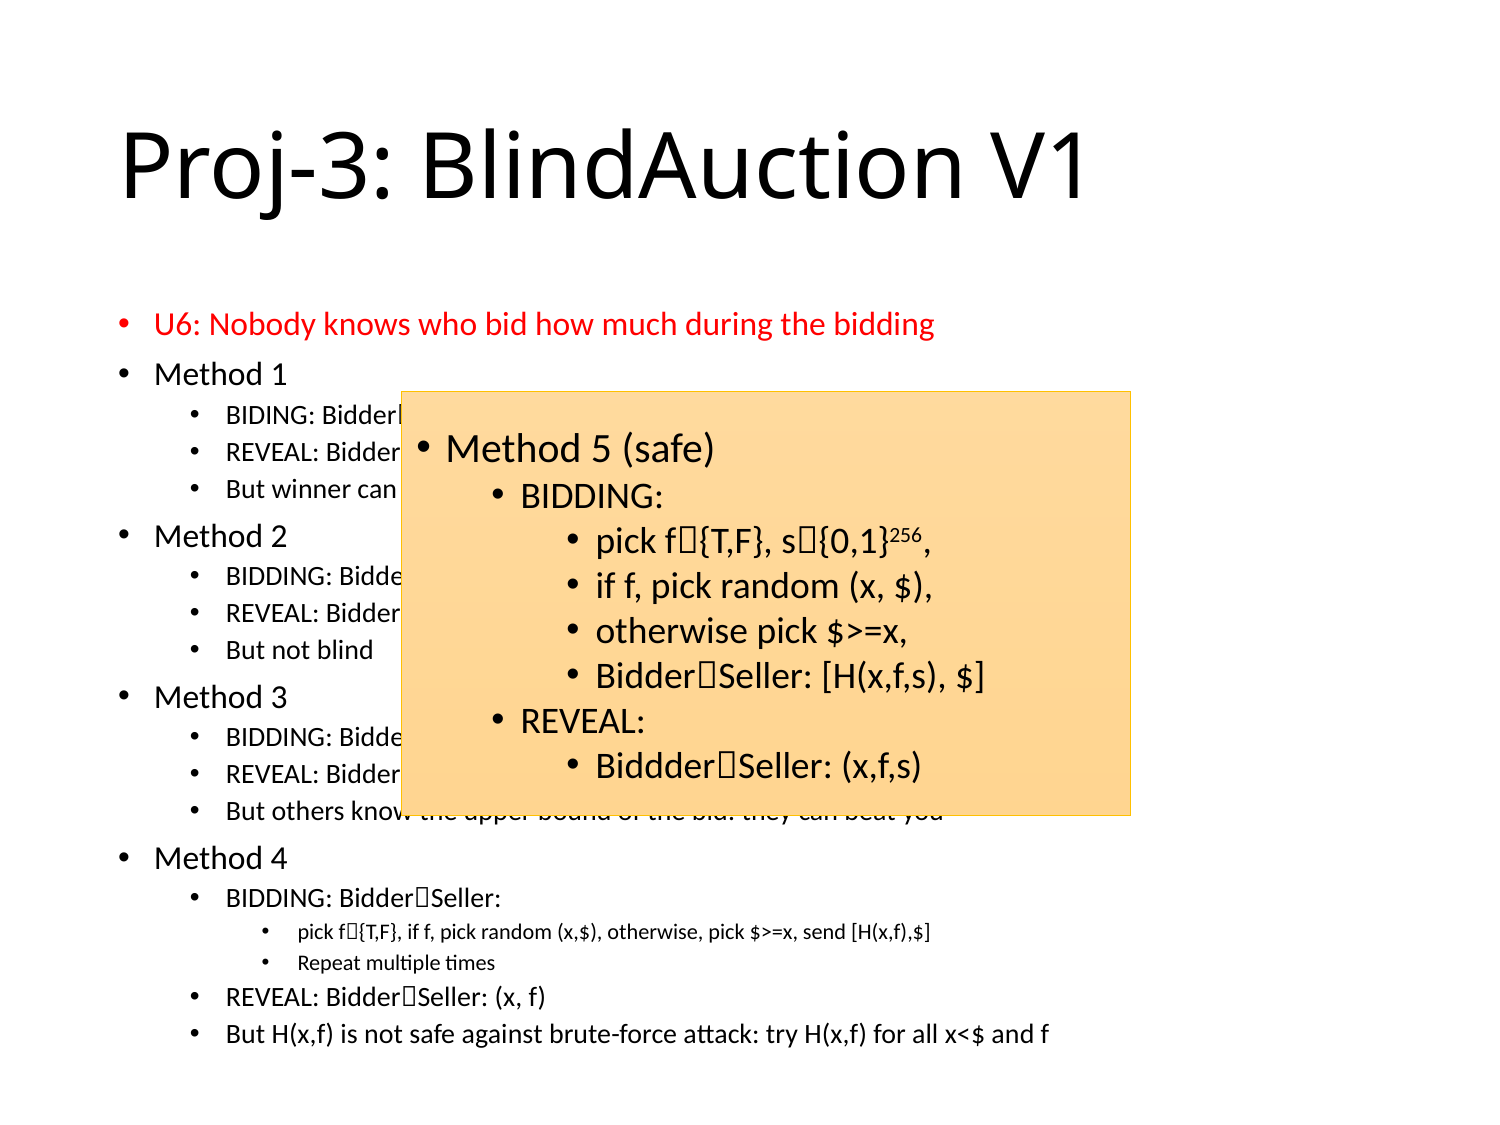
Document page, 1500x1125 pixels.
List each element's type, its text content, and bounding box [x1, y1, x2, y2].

list U6: Nobody knows who bid how much during the bidding Method 1 BIDING: BidderSeller: H(x) REVEAL: BidderSeller: x But winner can always run away Method 2 BIDDING: BidderSeller: H(x), $=x REVEAL: BidderSeller: x But not blind Method 3 BIDDING: BidderSeller: H(x), $>=x REVEAL: BidderSeller: x But others know the upper bound of the bid: they can beat you Method 4 BIDDING: BidderSeller: pick f{T,F}, if f, pick random (x,$), otherwise, pick $>=x, send [H(x,f),$] Repeat multiple times REVEAL: BidderSeller: (x, f) But H(x,f) is not safe against brute-force attack: try H(x,f) for all x<$ and f [103, 299, 1397, 1059]
text_box Method 5 (safe) BIDDING: pick f{T,F}, s{0,1}256, if f, pick random (x, $), otherwise pick $>=x, BidderSeller: [H(x,f,s), $] REVEAL: BiddderSeller: (x,f,s) [401, 391, 1131, 816]
title Proj-3: BlindAuction V1 [103, 59, 1397, 278]
